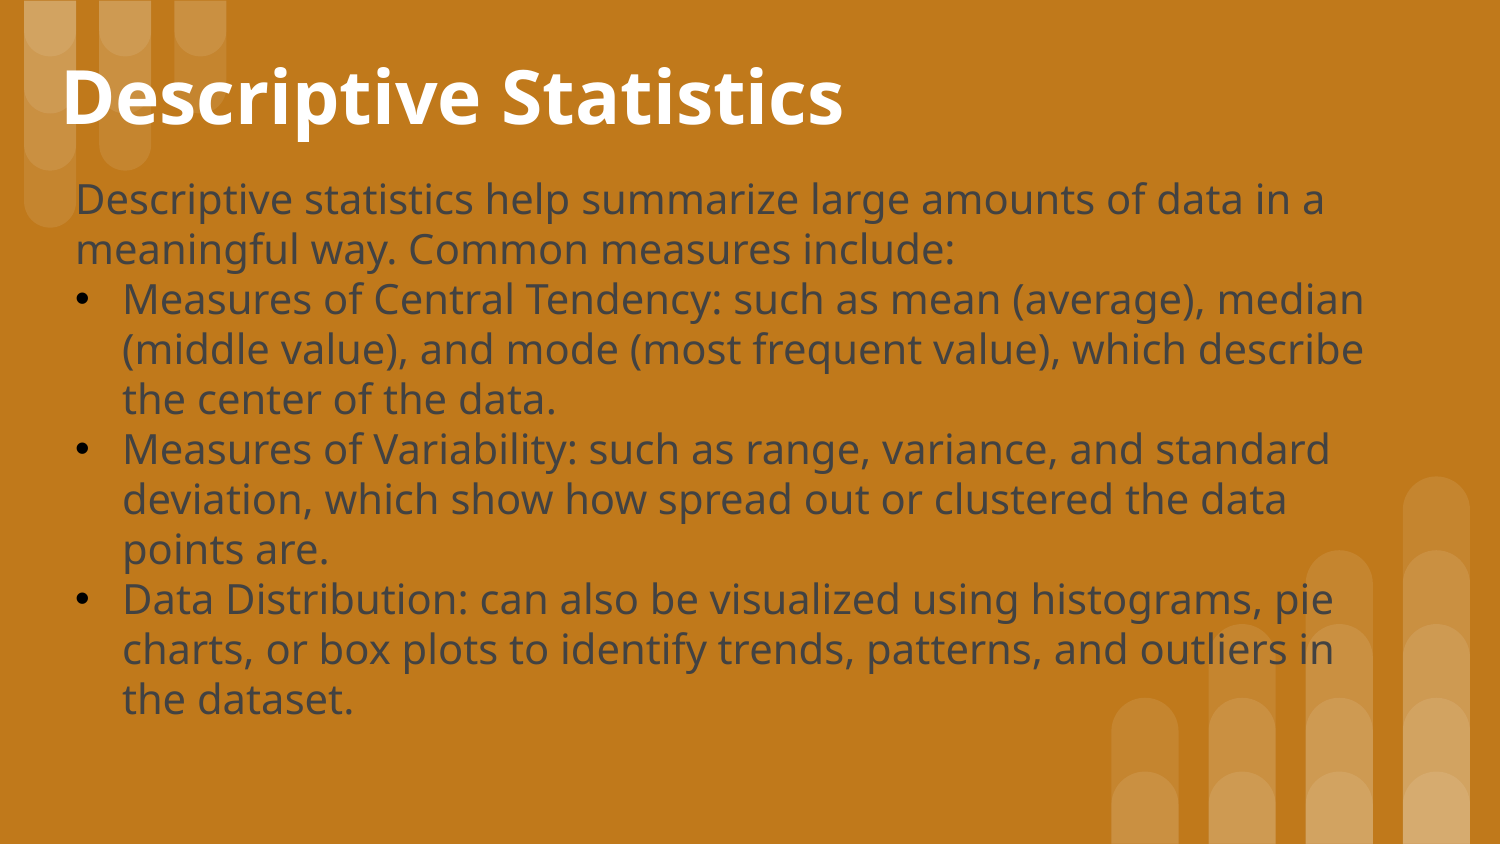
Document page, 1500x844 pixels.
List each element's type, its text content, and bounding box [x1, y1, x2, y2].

text_box Descriptive statistics help summarize large amounts of data in a meaningful way. Common measures include: Measures of Central Tendency: such as mean (average), median (middle value), and mode (most frequent value), which describe the center of the data. Measures of Variability: such as range, variance, and standard deviation, which show how spread out or clustered the data points are. Data Distribution: can also be visualized using histograms, pie charts, or box plots to identify trends, patterns, and outliers in the dataset. [60, 157, 1407, 791]
title Descriptive Statistics [45, 0, 1455, 189]
